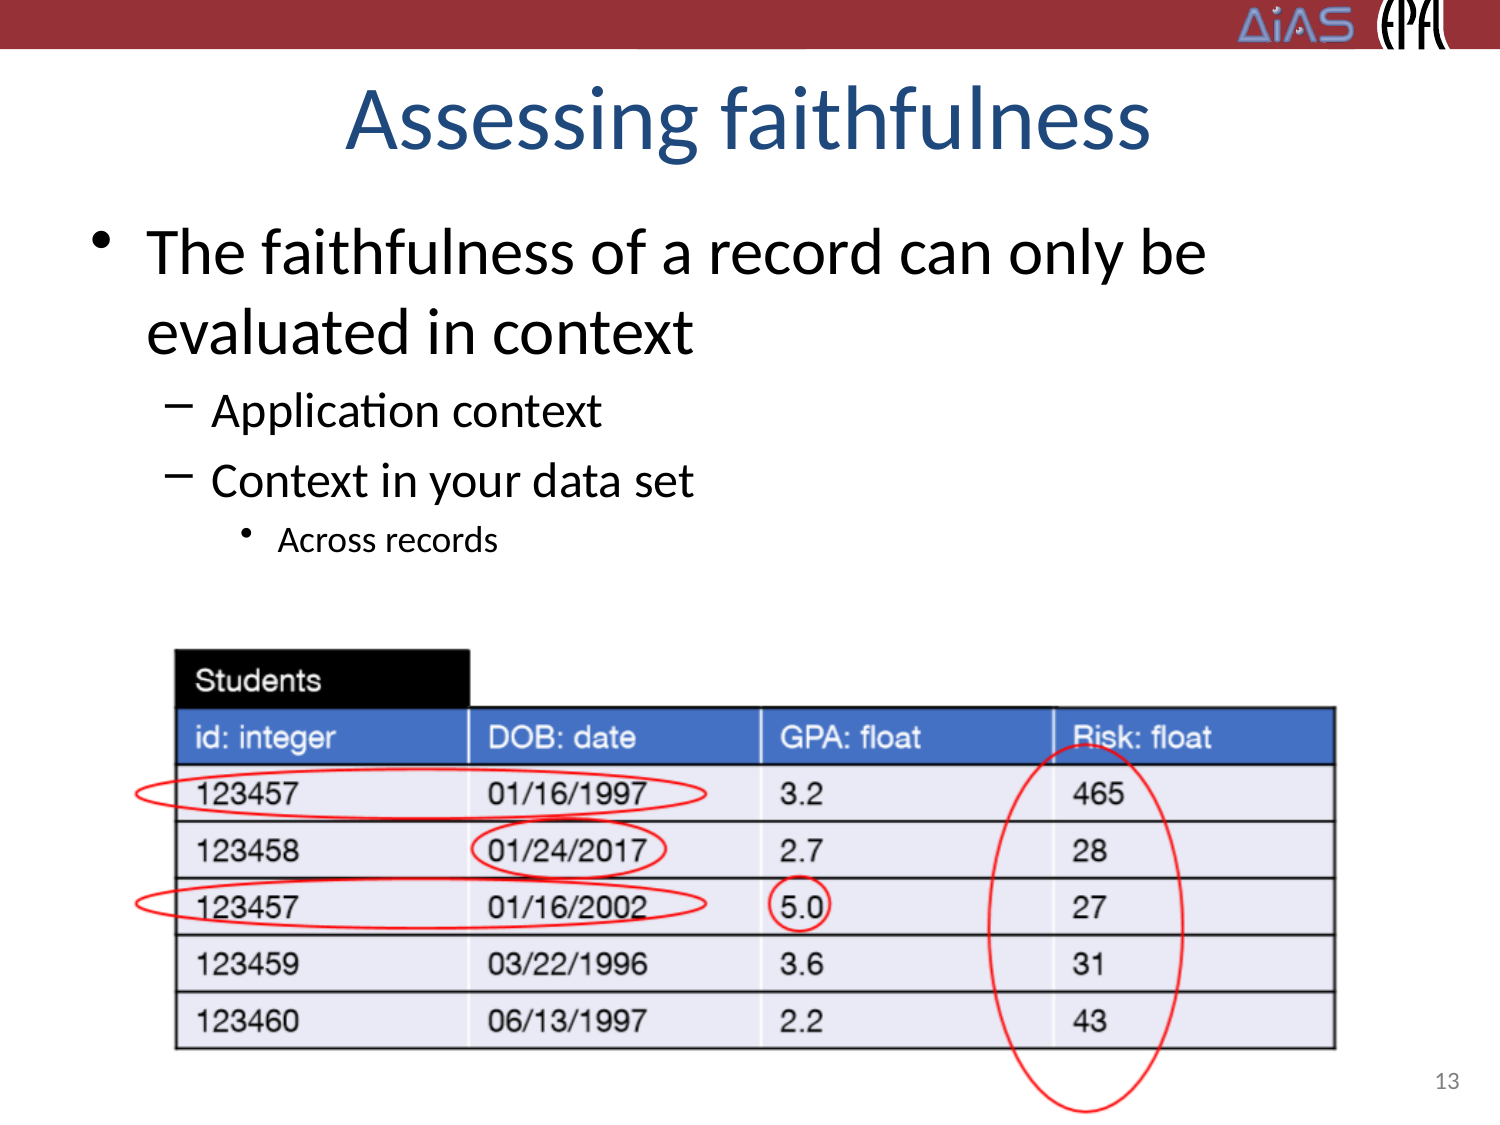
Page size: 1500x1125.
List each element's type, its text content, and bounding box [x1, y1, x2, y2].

title Assessing faithfulness [74, 44, 1426, 176]
picture [1234, 3, 1357, 44]
picture [123, 622, 1353, 1125]
slide_number 13 [1358, 1024, 1476, 1103]
list The faithfulness of a record can only be evaluated in context Application context Context in your data set Across records [74, 199, 1426, 1006]
